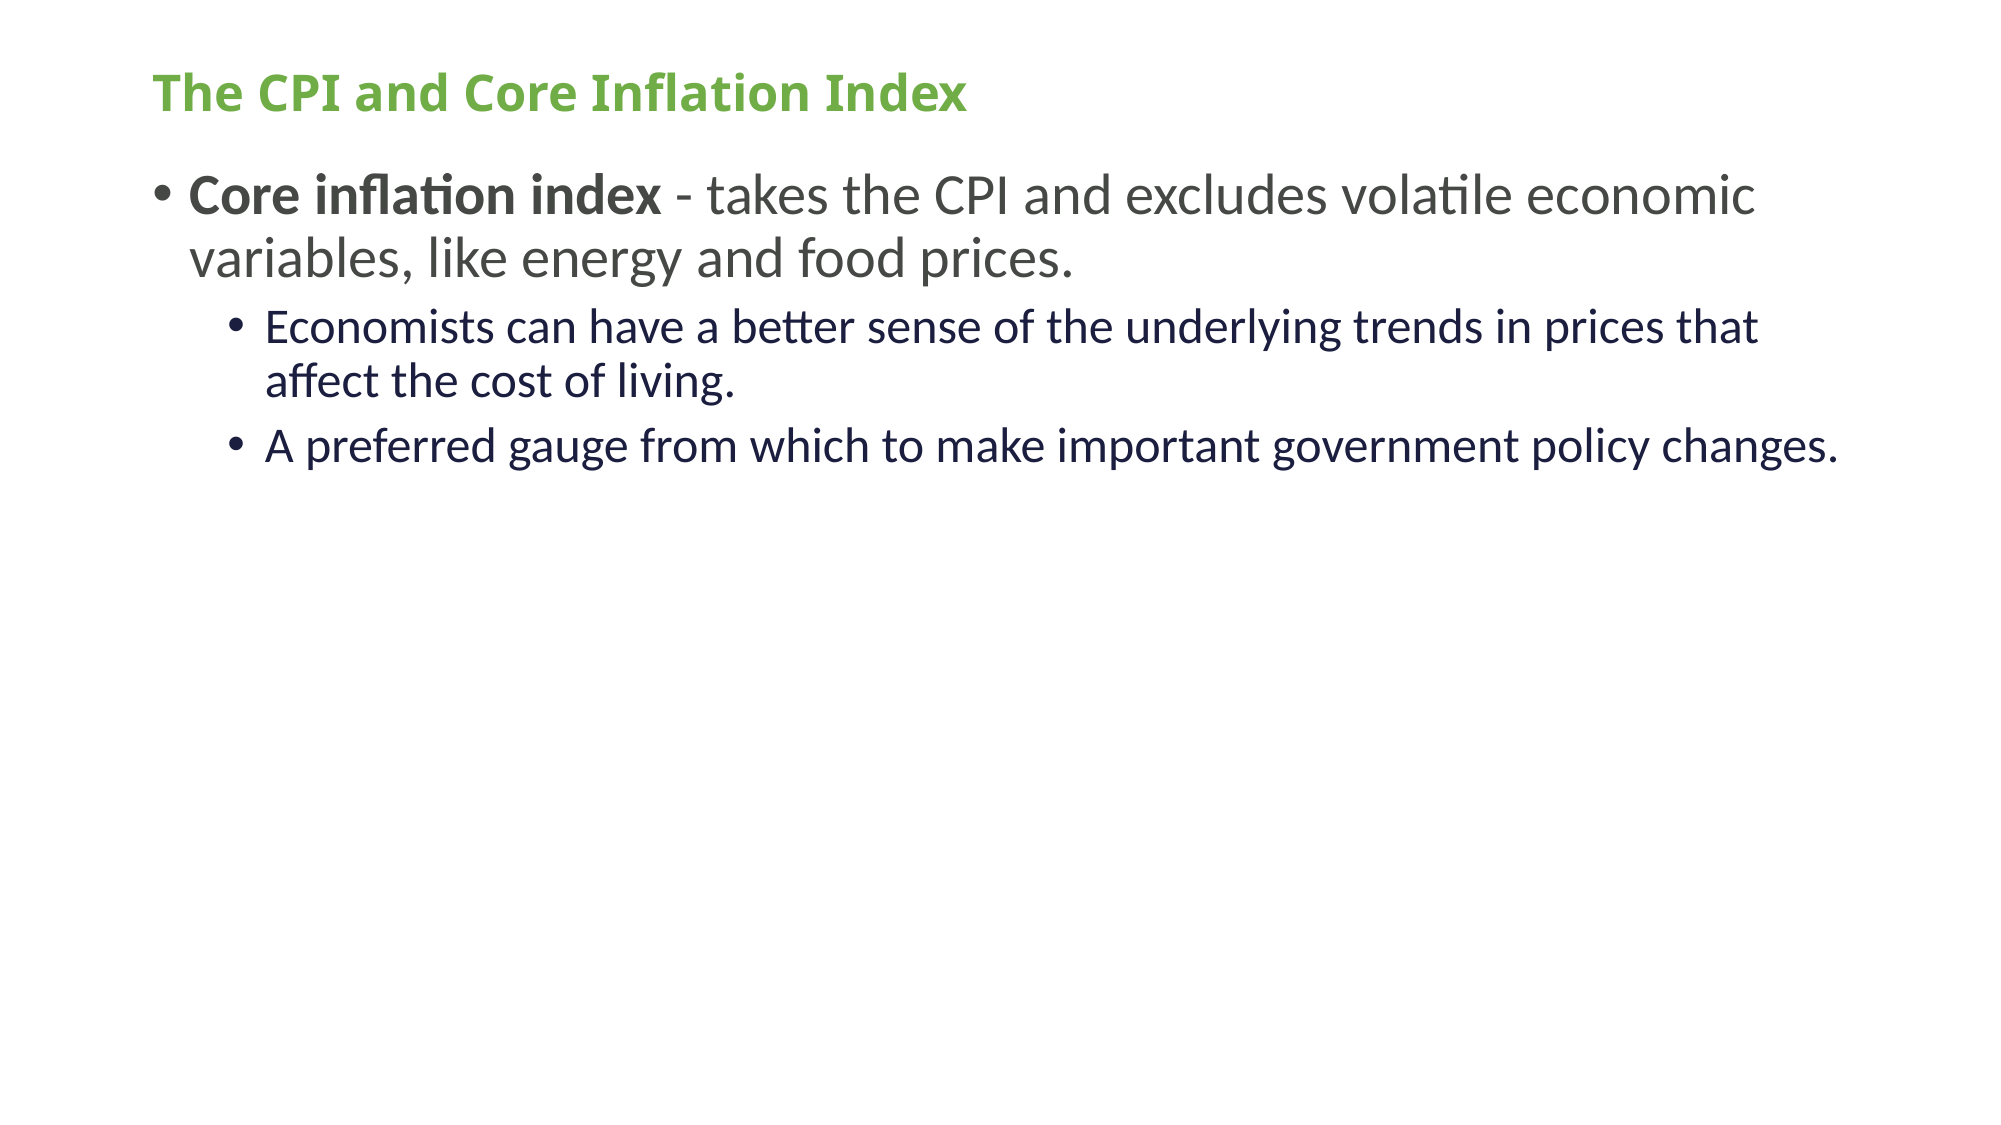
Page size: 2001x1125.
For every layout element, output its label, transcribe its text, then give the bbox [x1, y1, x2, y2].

list Core inflation index - takes the CPI and excludes volatile economic variables, like energy and food prices. Economists can have a better sense of the underlying trends in prices that affect the cost of living. A preferred gauge from which to make important government policy changes. [137, 156, 1863, 780]
title The CPI and Core Inflation Index [137, 59, 1863, 130]
